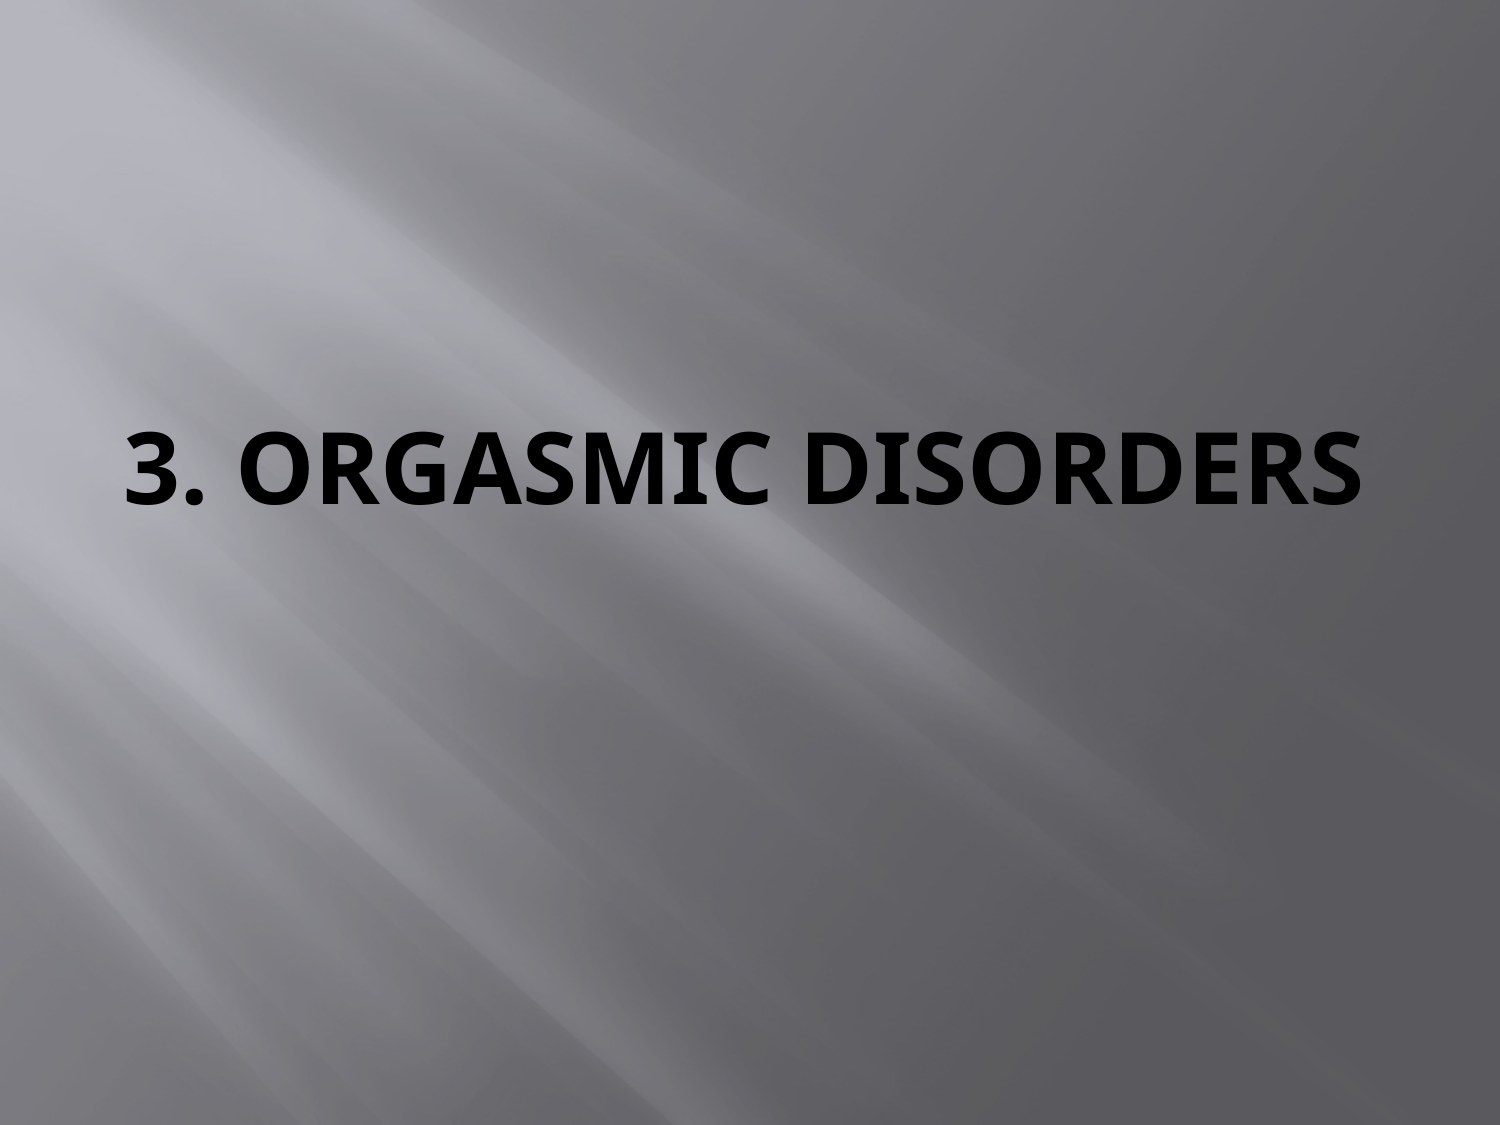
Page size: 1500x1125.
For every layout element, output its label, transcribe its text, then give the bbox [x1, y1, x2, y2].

title 3. ORGASMIC DISORDERS [69, 224, 1420, 525]
